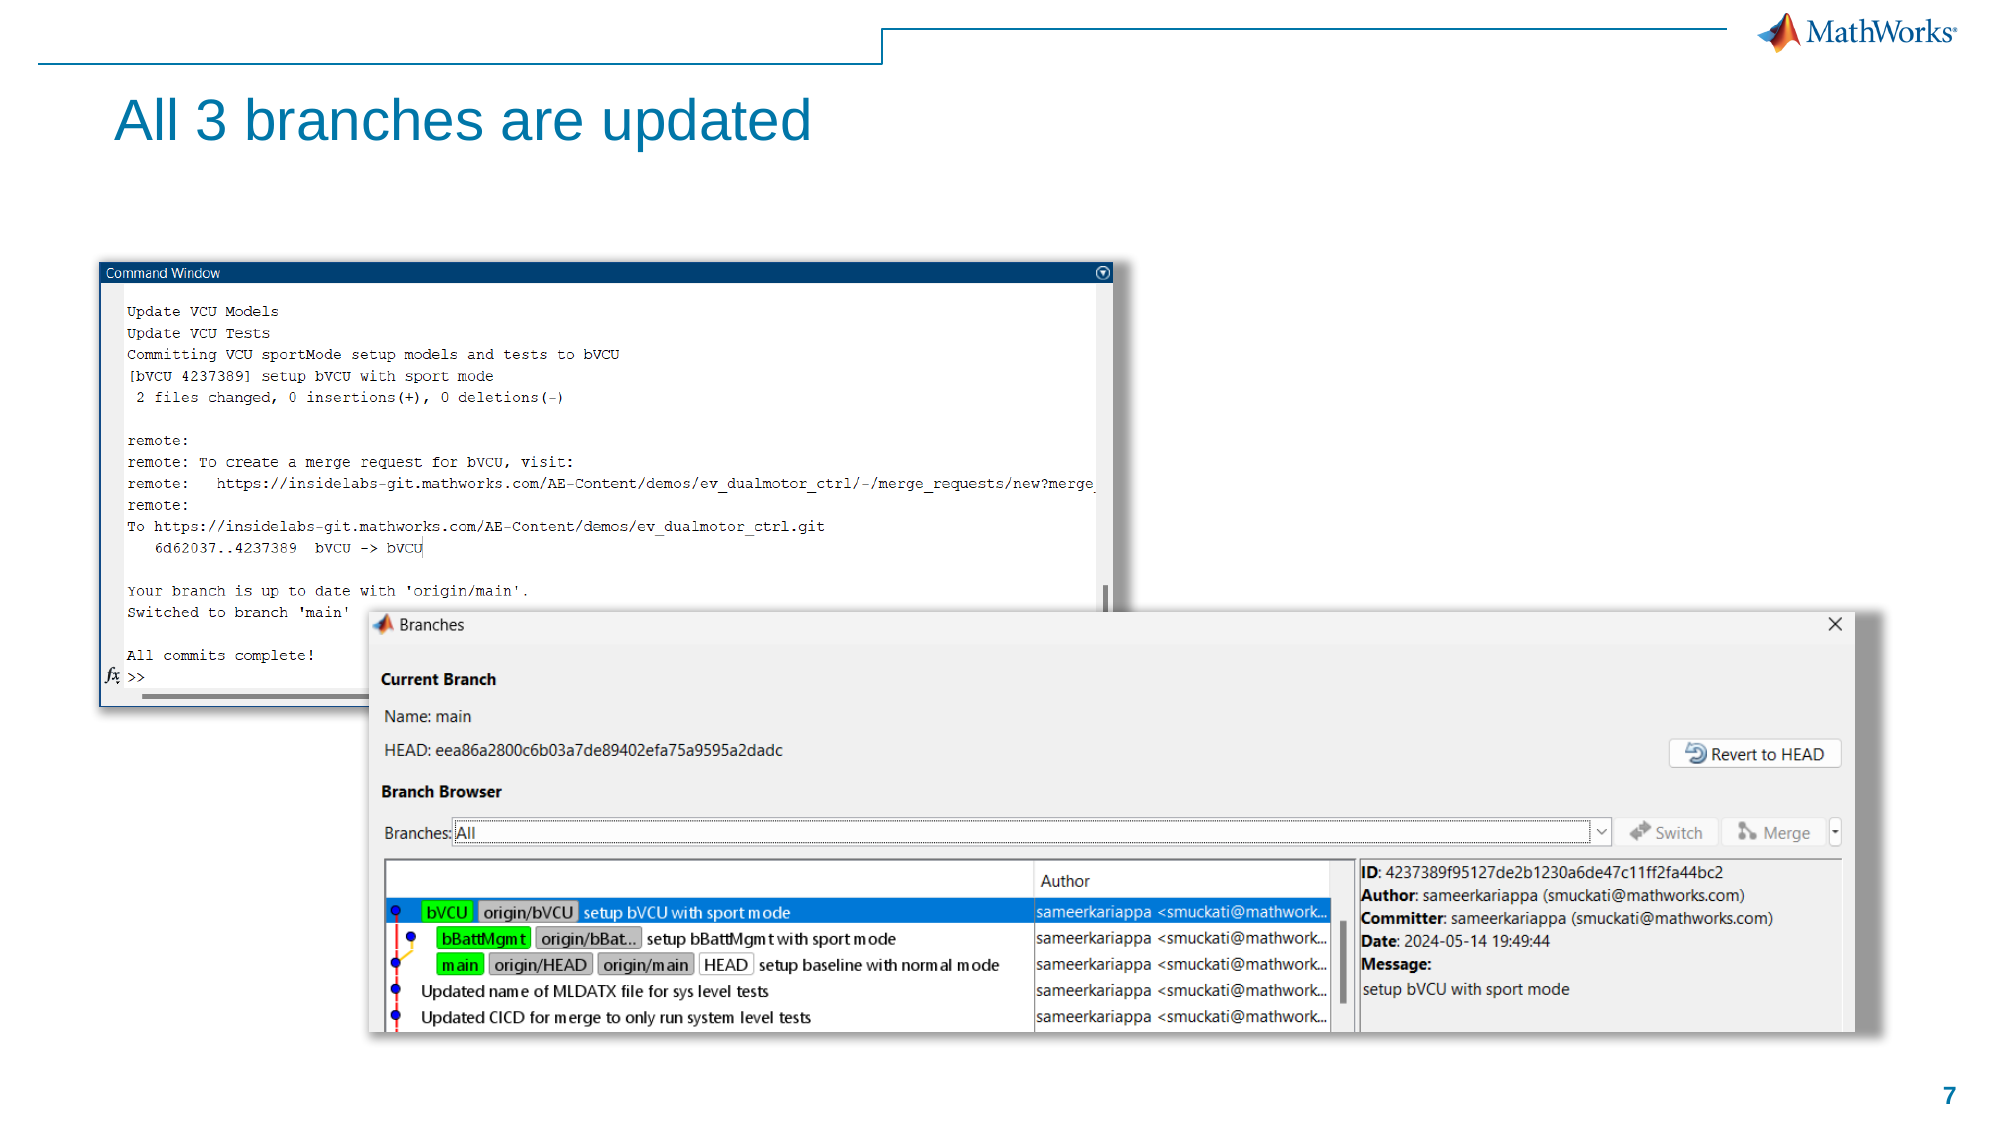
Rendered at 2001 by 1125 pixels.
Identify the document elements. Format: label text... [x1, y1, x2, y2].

picture [99, 262, 1856, 1032]
title All 3 branches are updated [99, 75, 1867, 238]
picture [1751, 3, 1970, 63]
